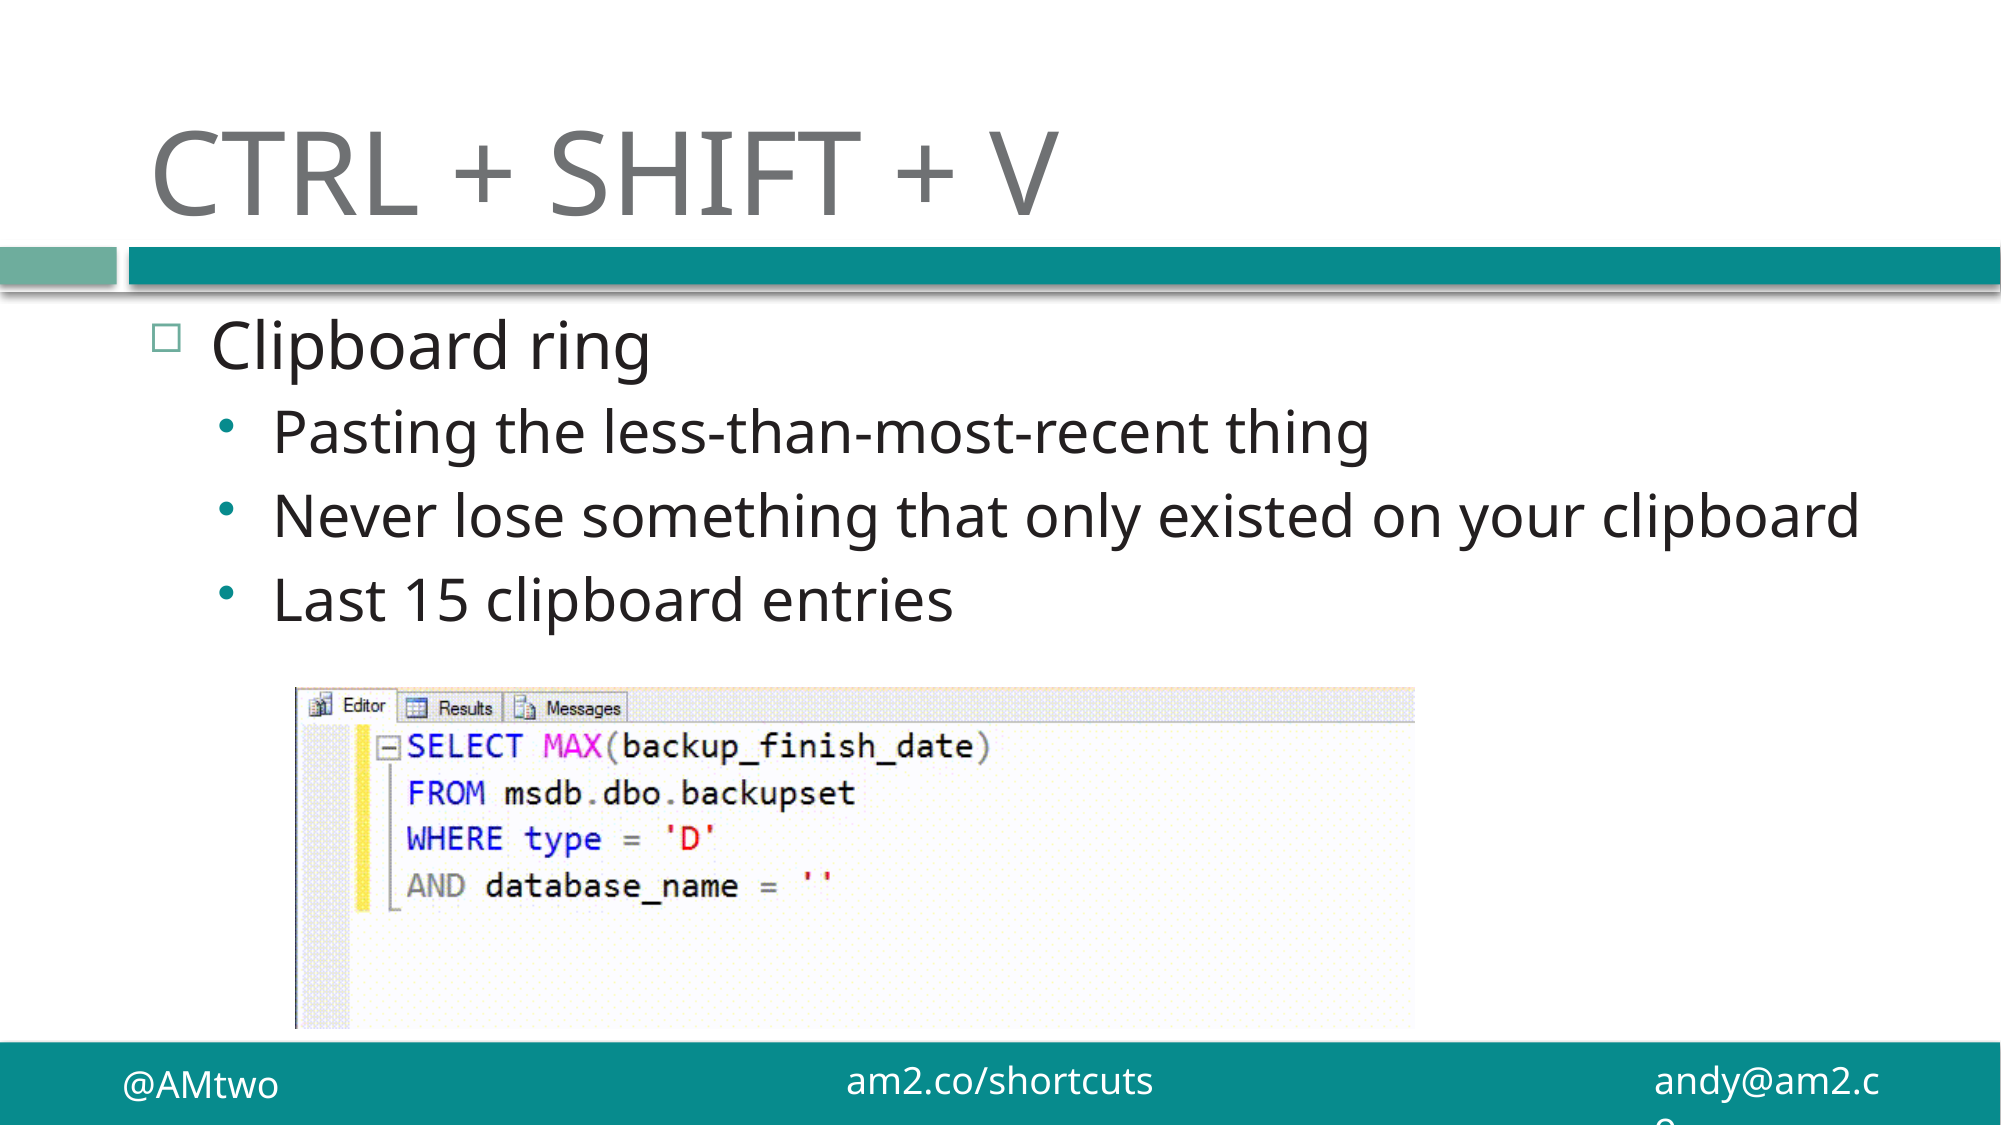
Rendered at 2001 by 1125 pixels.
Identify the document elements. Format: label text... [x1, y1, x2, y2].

picture [295, 687, 1415, 1029]
list Clipboard ring Pasting the less-than-most-recent thing Never lose something that only existed on your clipboard Last 15 clipboard entries [133, 295, 1918, 704]
title CTRL + SHIFT + V [133, 25, 1917, 246]
